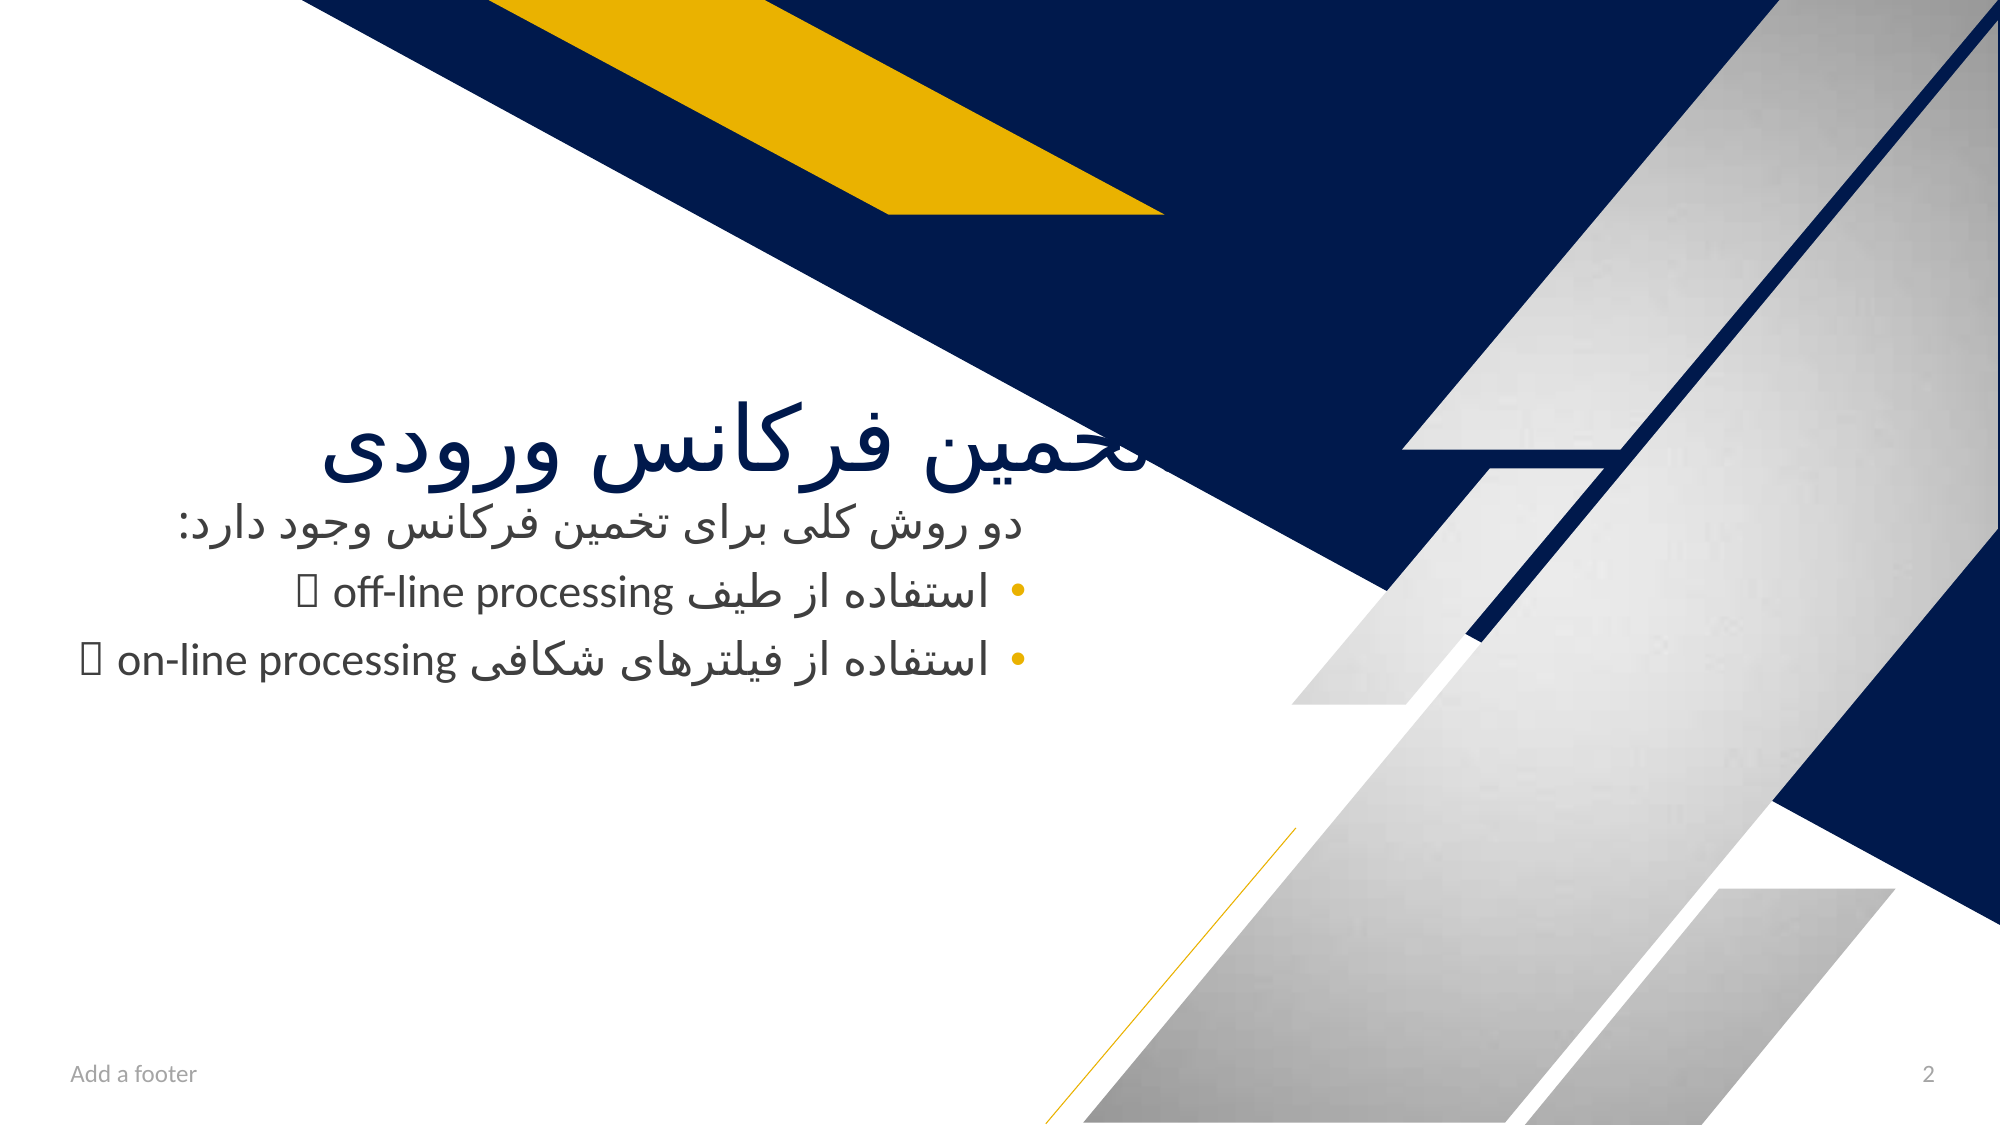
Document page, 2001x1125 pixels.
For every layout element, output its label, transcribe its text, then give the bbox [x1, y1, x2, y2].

footer Add a footer [55, 1042, 731, 1103]
title تخمین فرکانس ورودی: [304, 291, 1083, 492]
picture [1083, 0, 2000, 1125]
list دو روش کلی برای تخمین فرکانس وجود دارد: استفاده از طیف  off-line processing استفاده از فیلترهای شکافی  on-line processing [55, 491, 1040, 740]
